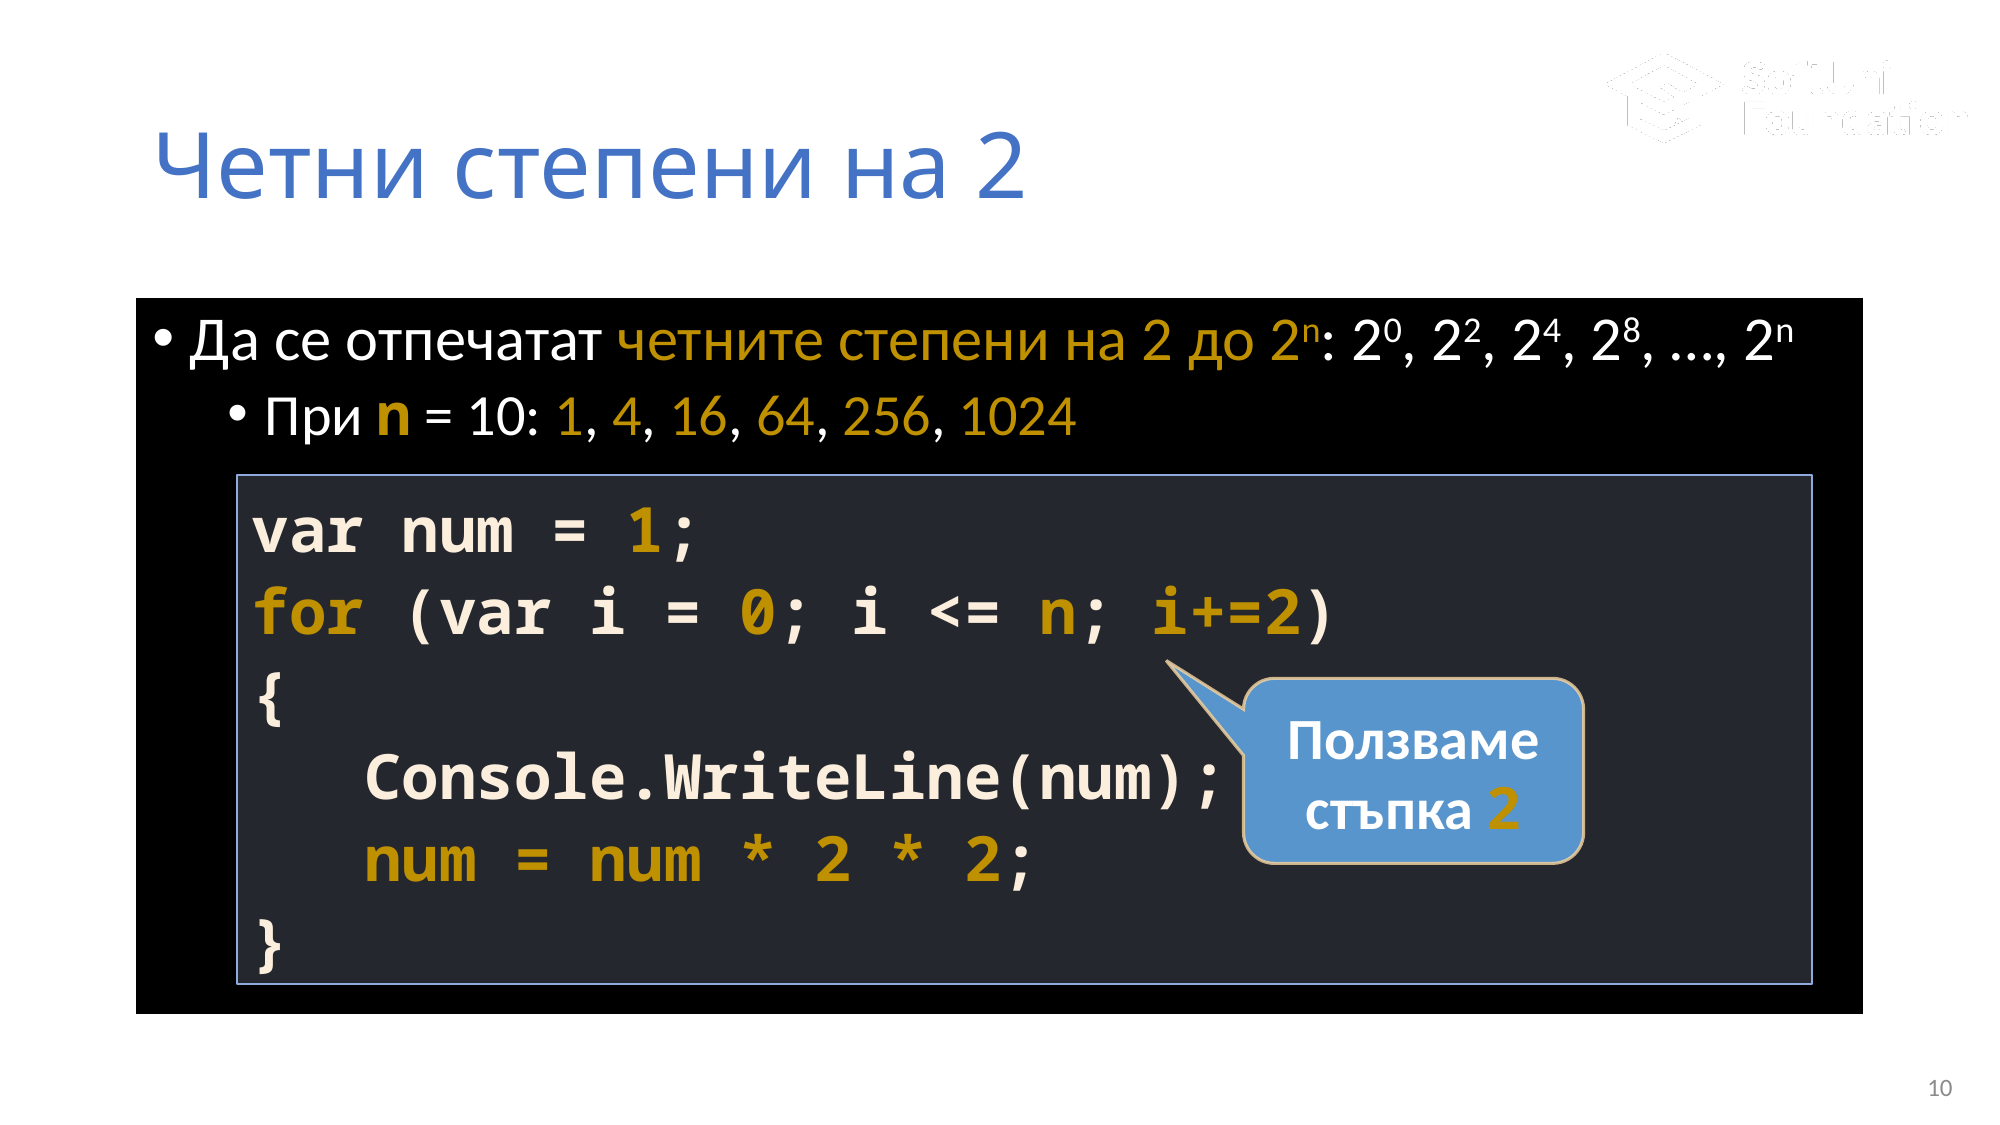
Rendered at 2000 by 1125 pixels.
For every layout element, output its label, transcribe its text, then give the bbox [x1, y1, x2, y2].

text_box Ползваме стъпка 2 [1165, 659, 1585, 865]
text_box var num = 1; for (var i = 0; i <= n; i+=2) { Console.WriteLine(num); num = num * 2 * 2; } [237, 474, 1813, 984]
list Да се отпечатат четните степени на 2 до 2n: 20, 22, 24, 28, …, 2n При n = 10: 1, 4, 16, 64, 256, 1024 [136, 298, 1863, 1014]
picture [1604, 52, 1968, 143]
slide_number 10 [1897, 1070, 1968, 1103]
title Четни степени на 2 [137, 59, 1862, 278]
